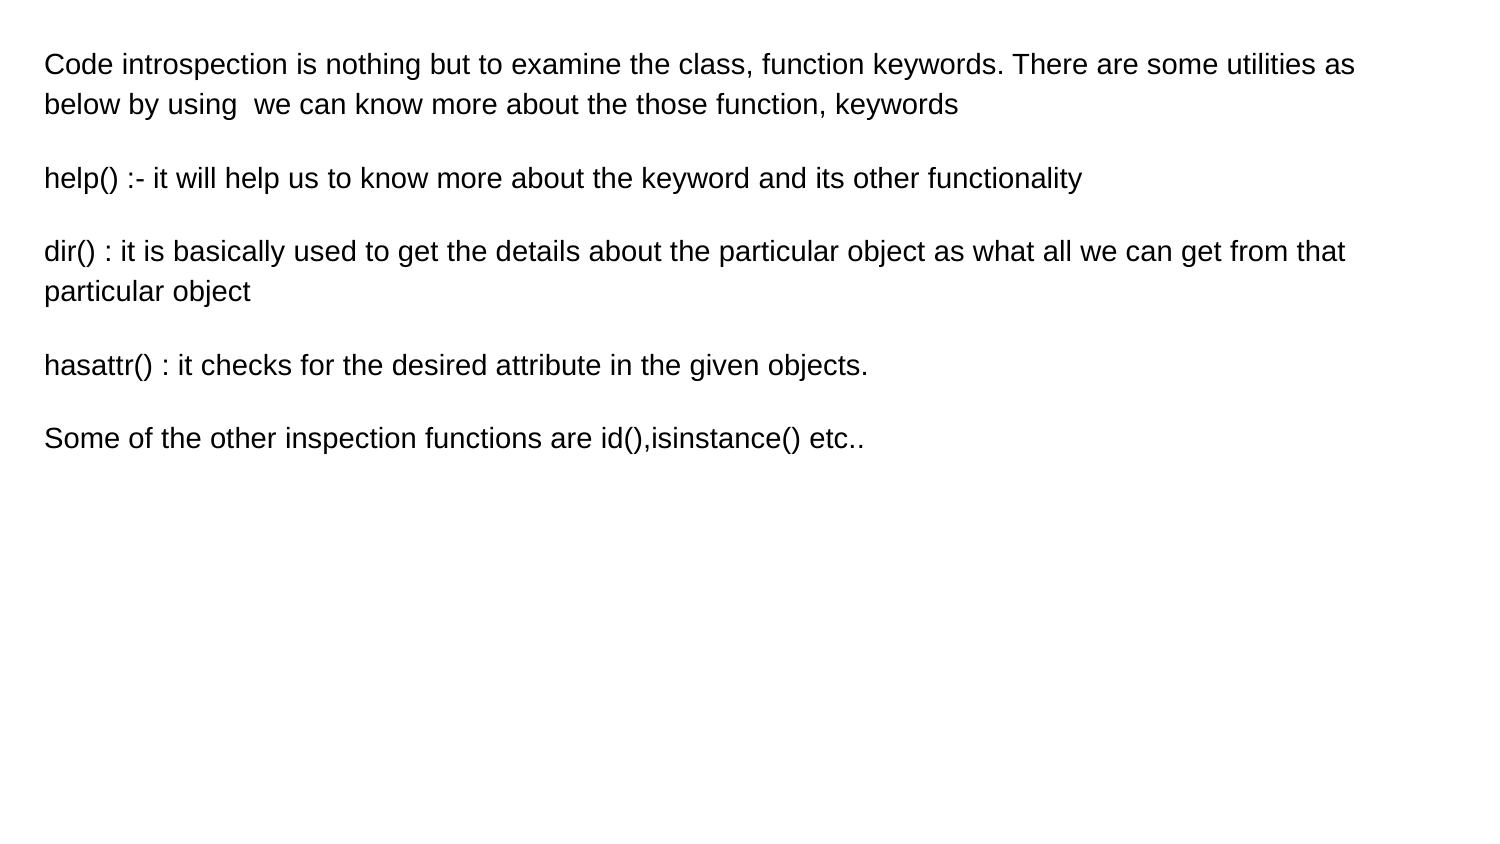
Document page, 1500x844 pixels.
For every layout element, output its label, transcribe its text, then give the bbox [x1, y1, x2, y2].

list Code introspection is nothing but to examine the class, function keywords. There are some utilities as below by using we can know more about the those function, keywords help() :- it will help us to know more about the keyword and its other functionality dir() : it is basically used to get the details about the particular object as what all we can get from that particular object hasattr() : it checks for the desired attribute in the given objects. Some of the other inspection functions are id(),isinstance() etc.. [29, 25, 1449, 750]
